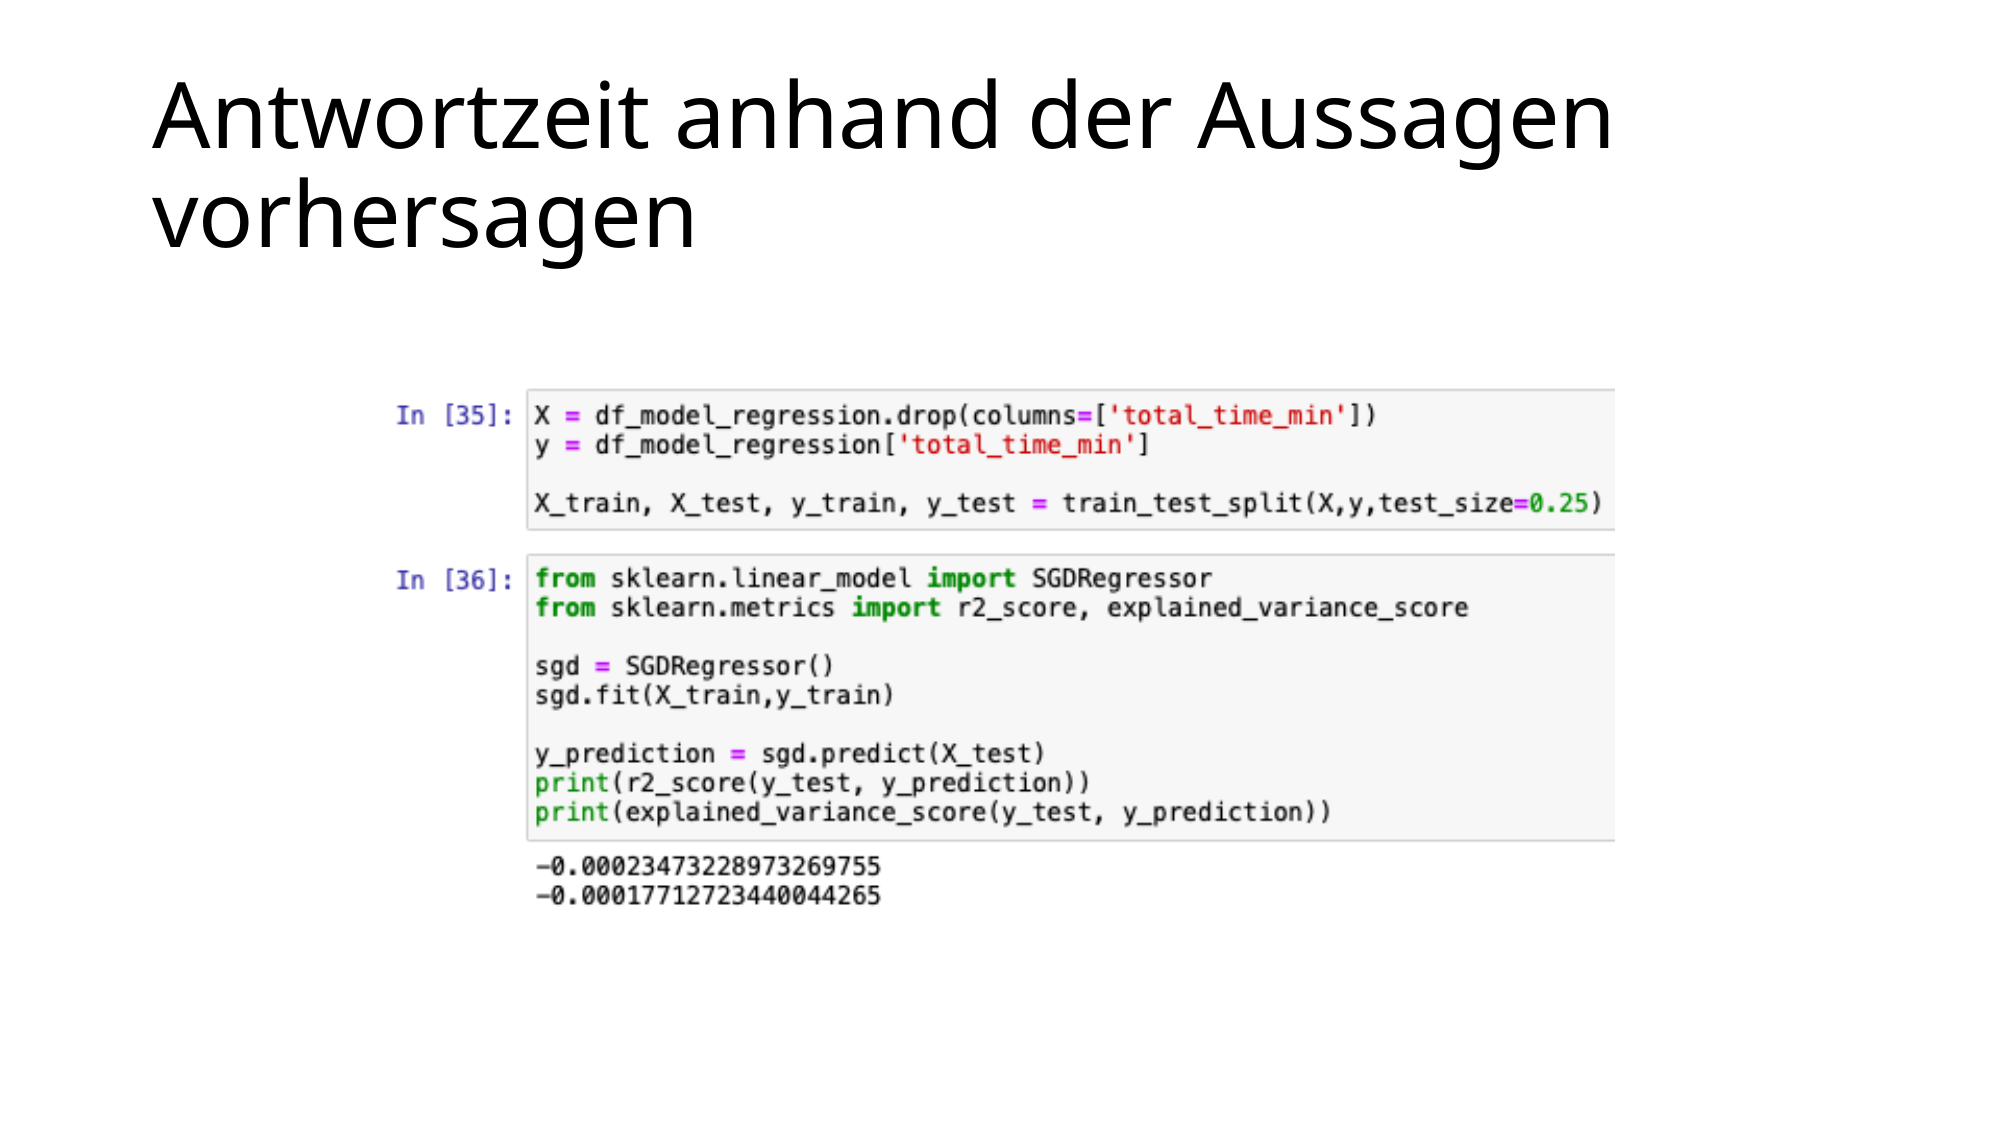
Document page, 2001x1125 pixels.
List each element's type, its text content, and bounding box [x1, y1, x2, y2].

title Antwortzeit anhand der Aussagen vorhersagen [137, 59, 1893, 278]
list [385, 381, 1615, 932]
